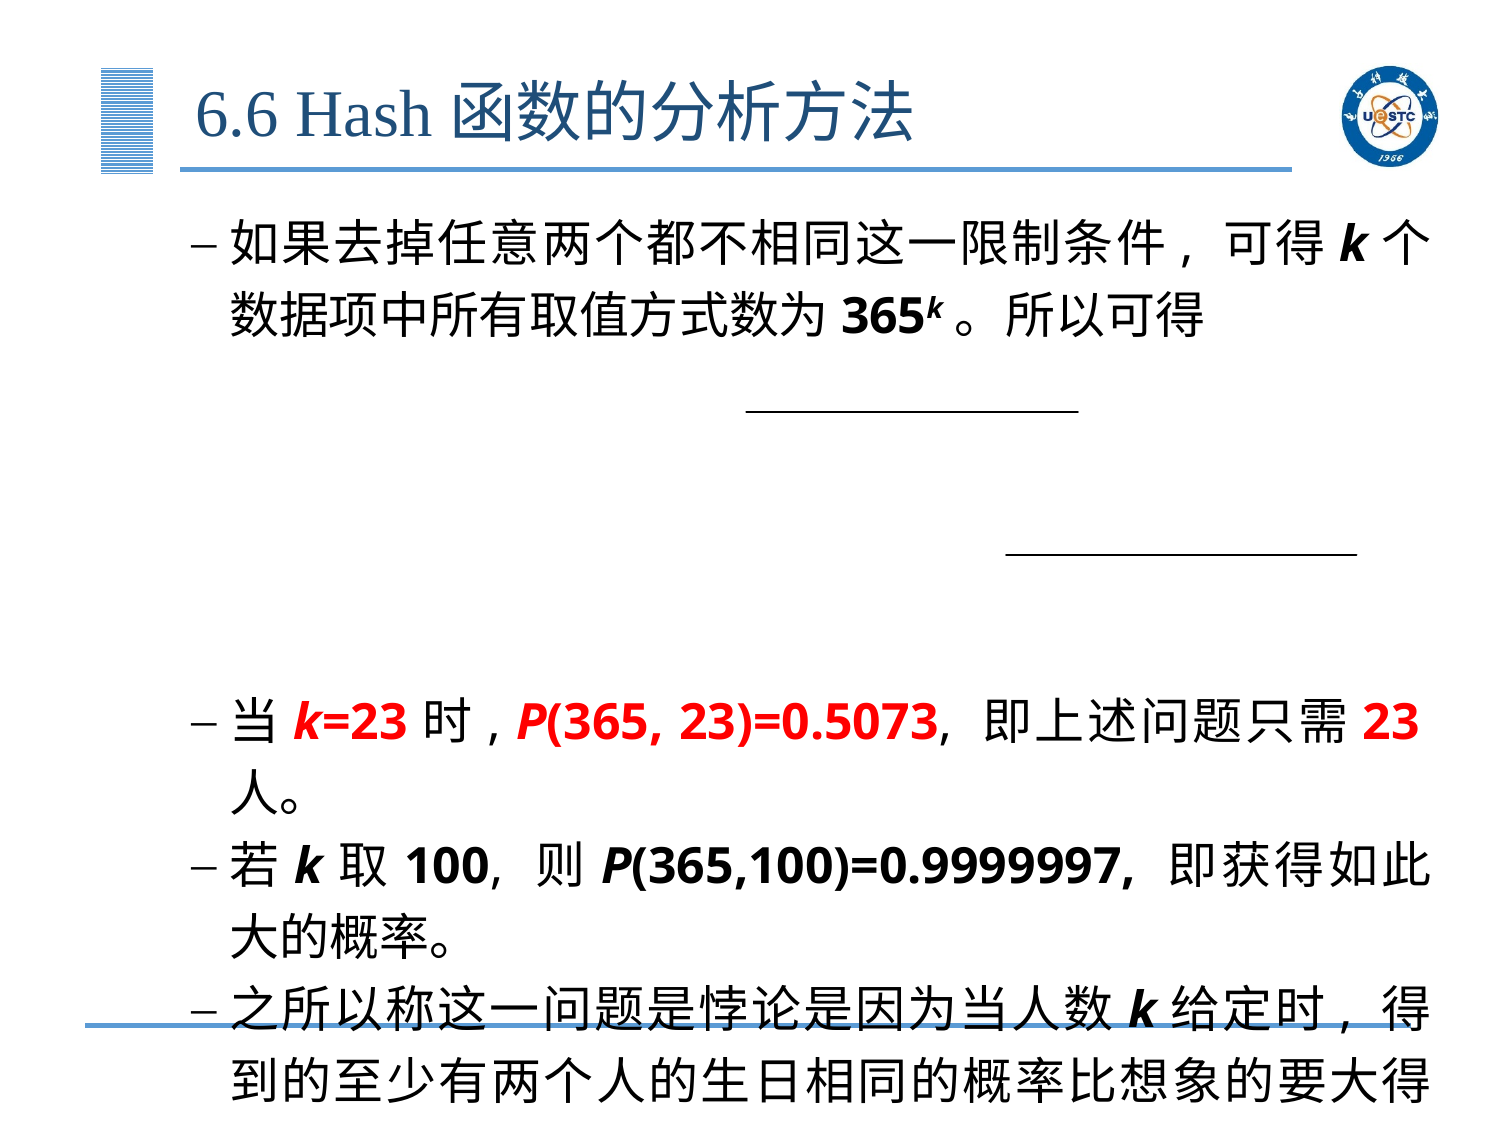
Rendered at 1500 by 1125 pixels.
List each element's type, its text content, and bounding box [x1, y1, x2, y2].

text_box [470, 350, 1081, 468]
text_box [242, 490, 1360, 615]
list 如果去掉任意两个都不相同这一限制条件, 可得k个数据项中所有取值方式数为365k。所以可得 当k=23时, P(365, 23)=0.5073, 即上述问题只需23人。 若k取100, 则P(365,100)=0.9999997, 即获得如此大的概率。 之所以称这一问题是悖论是因为当人数k给定时, 得到的至少有两个人的生日相同的概率比想象的要大得多。 [101, 191, 1447, 1008]
picture [1339, 63, 1440, 171]
title 6.6 Hash函数的分析方法 [180, 59, 1293, 170]
